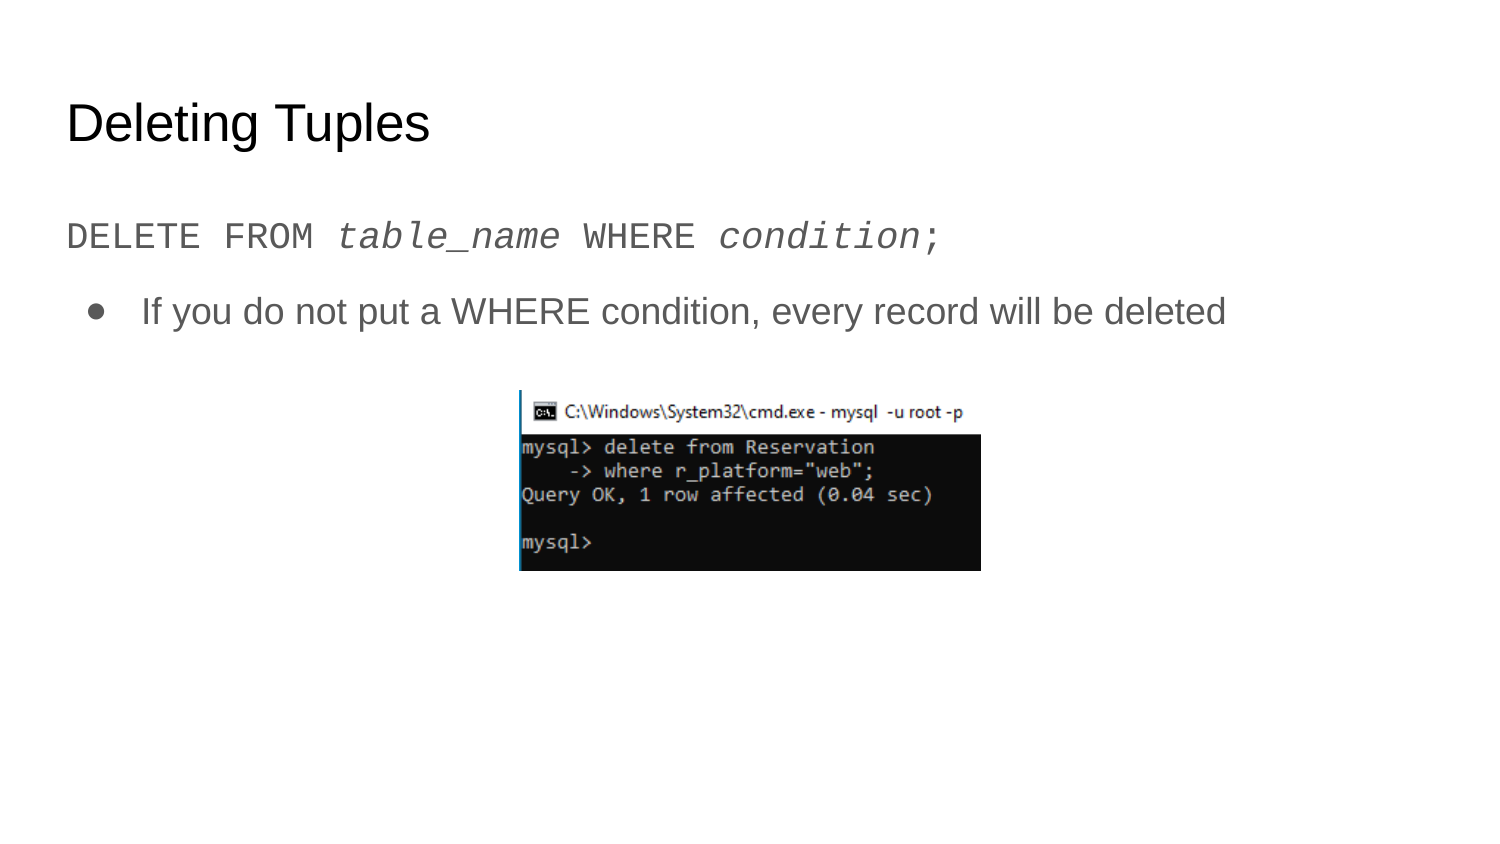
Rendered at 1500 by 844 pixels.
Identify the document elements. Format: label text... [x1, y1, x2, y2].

picture [521, 390, 982, 571]
list DELETE FROM table_name WHERE condition; If you do not put a WHERE condition, every record will be deleted [51, 189, 1449, 750]
title Deleting Tuples [51, 72, 1449, 167]
